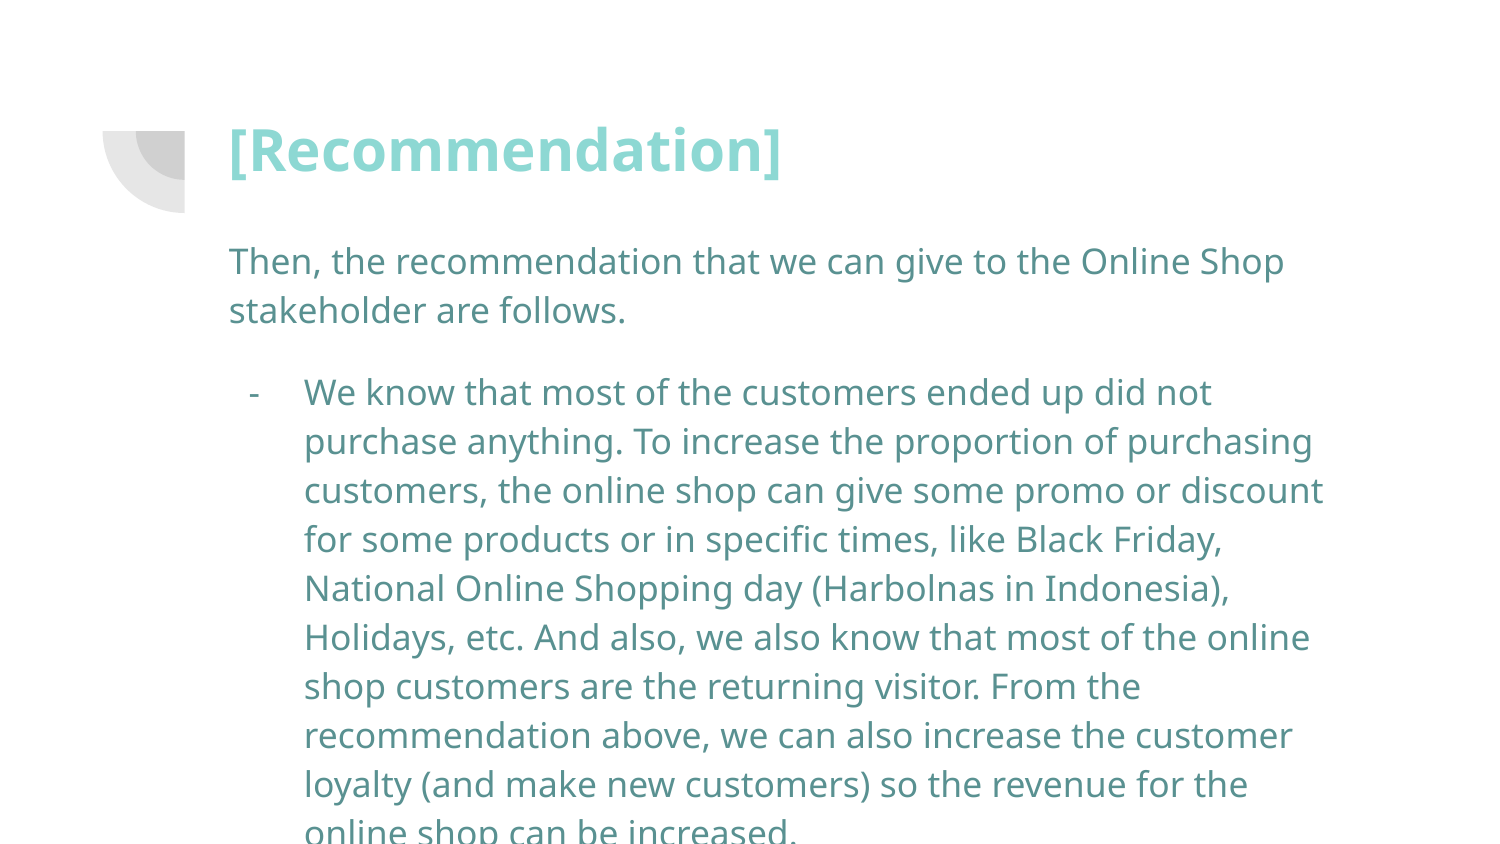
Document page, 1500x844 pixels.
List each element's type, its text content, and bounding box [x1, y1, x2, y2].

title [Recommendation] [213, 98, 1368, 217]
list Then, the recommendation that we can give to the Online Shop stakeholder are follows. We know that most of the customers ended up did not purchase anything. To increase the proportion of purchasing customers, the online shop can give some promo or discount for some products or in specific times, like Black Friday, National Online Shopping day (Harbolnas in Indonesia), Holidays, etc. And also, we also know that most of the online shop customers are the returning visitor. From the recommendation above, we can also increase the customer loyalty (and make new customers) so the revenue for the online shop can be increased. [213, 217, 1368, 796]
